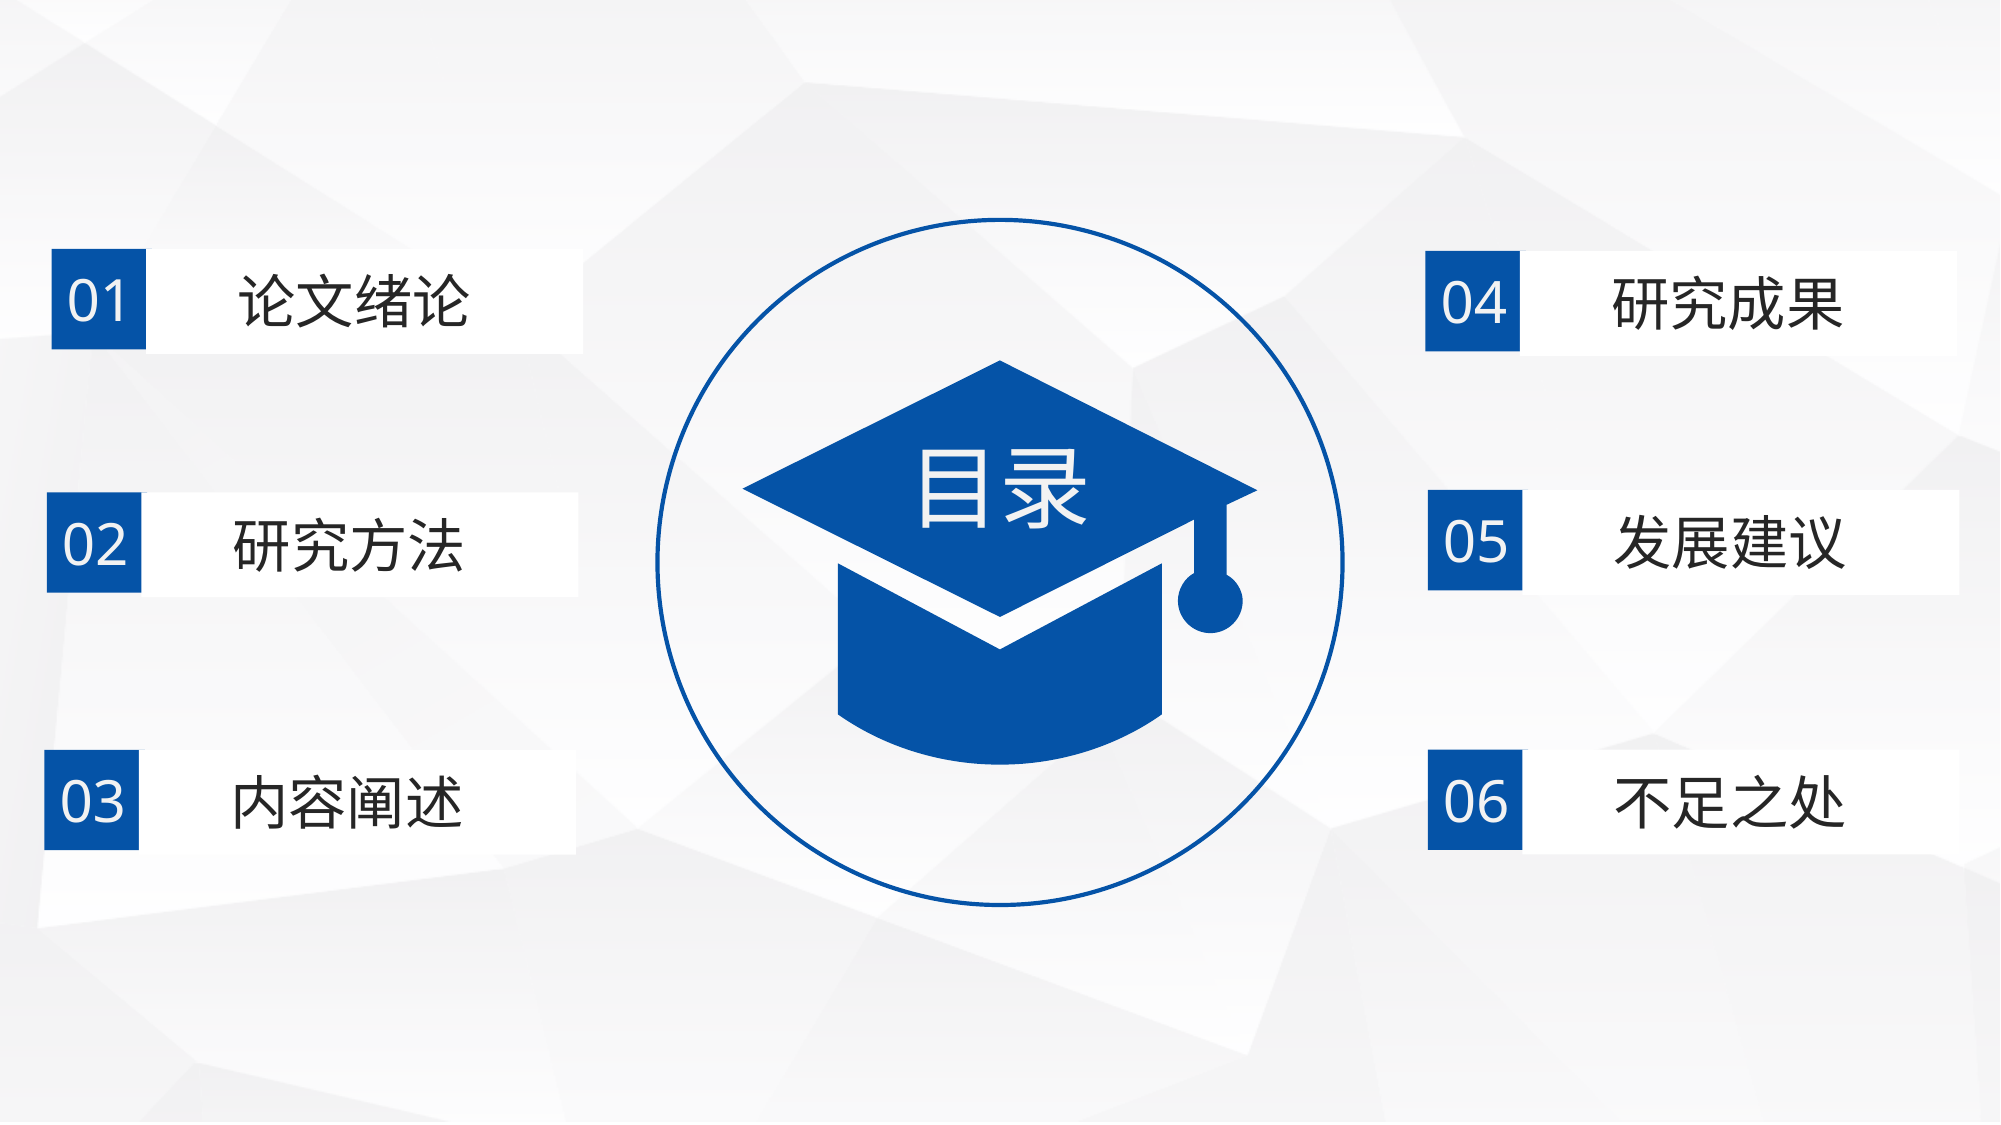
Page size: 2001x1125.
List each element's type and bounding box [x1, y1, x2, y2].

text_box [1427, 489, 1983, 595]
text_box [51, 248, 607, 354]
text_box [44, 749, 600, 855]
text_box [1425, 250, 1981, 356]
text_box [1427, 749, 1983, 855]
picture [0, 0, 2000, 1122]
text_box [46, 492, 602, 598]
